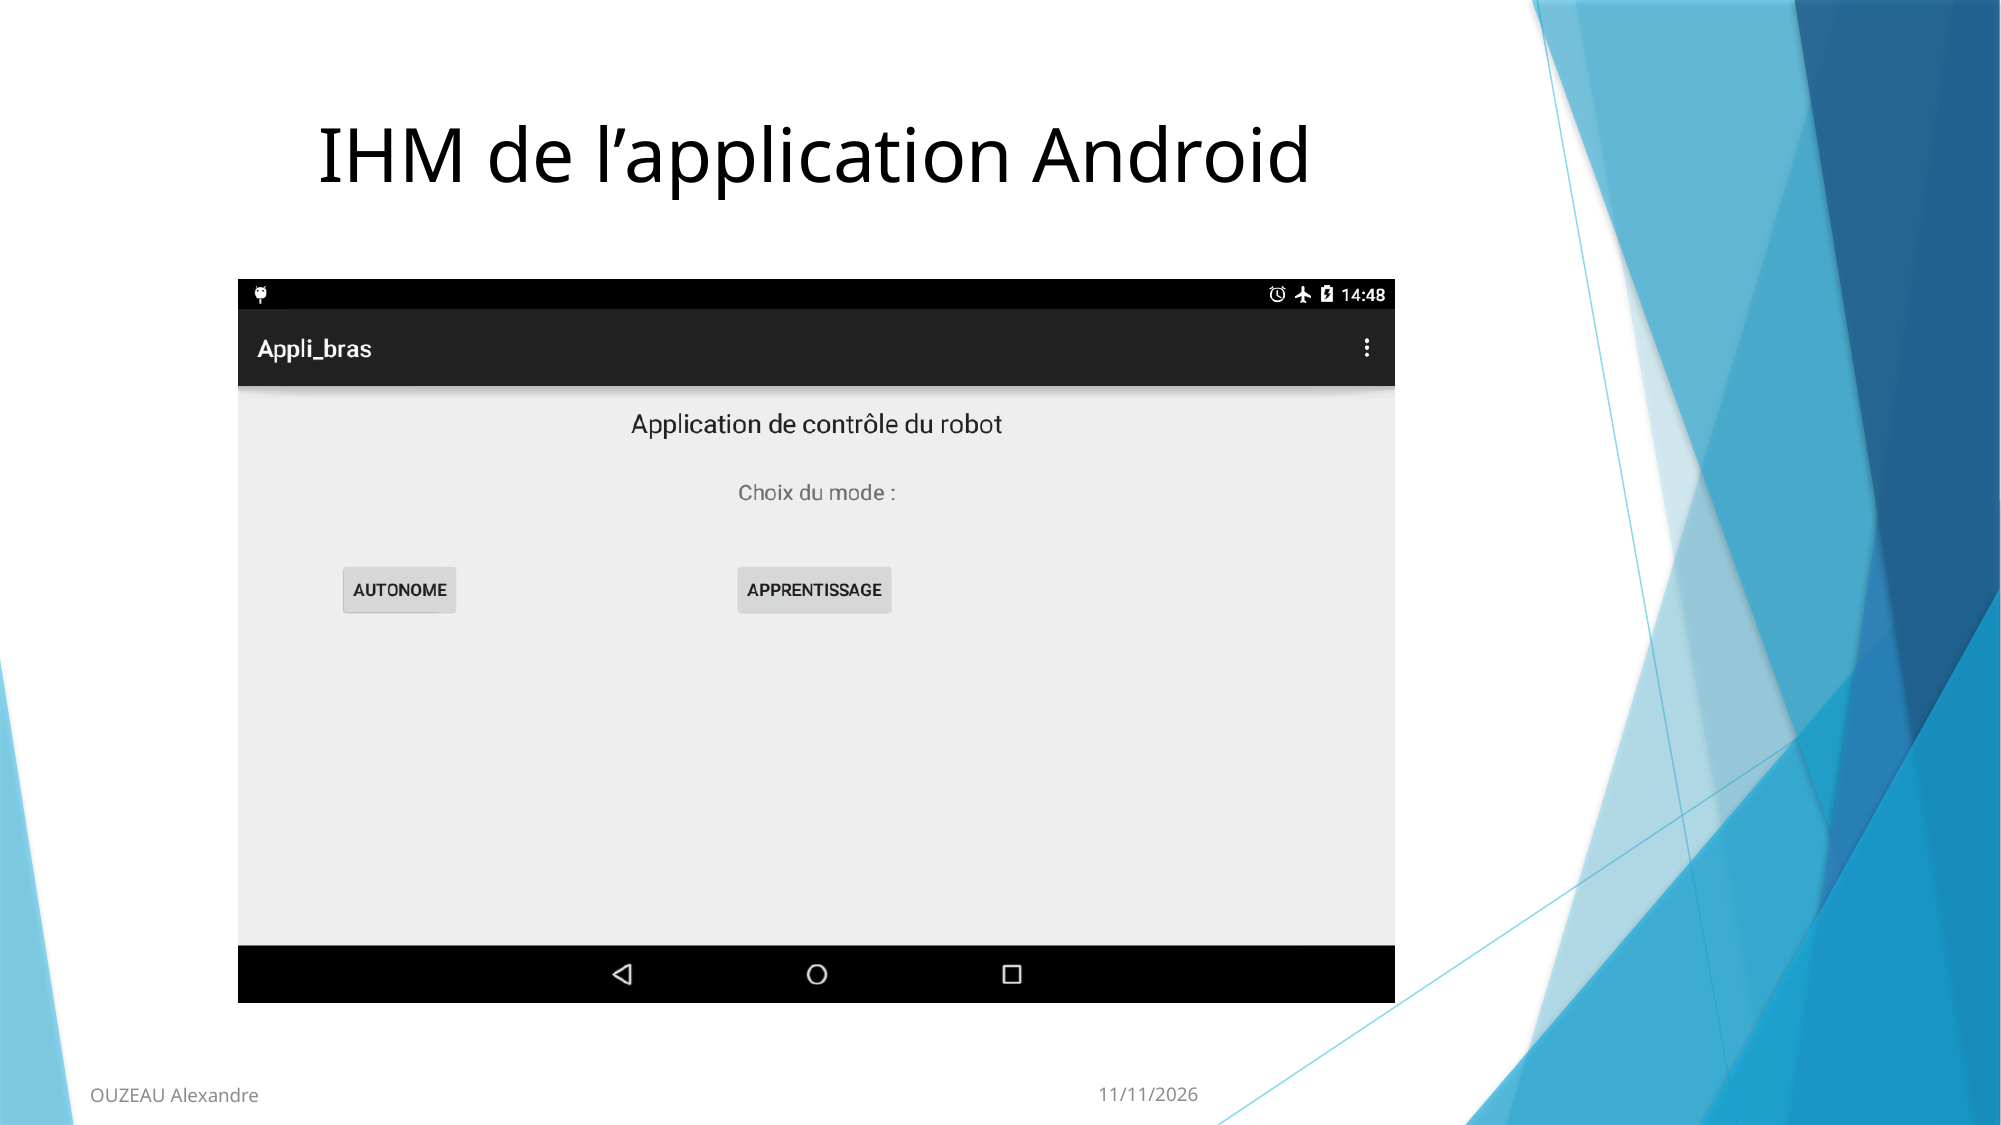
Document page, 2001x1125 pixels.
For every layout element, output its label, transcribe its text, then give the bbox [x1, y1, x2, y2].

title IHM de l’application Android [111, 99, 1522, 317]
picture [238, 279, 1396, 1003]
footer OUZEAU Alexandre [75, 1065, 932, 1125]
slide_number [1063, 1065, 1214, 1125]
